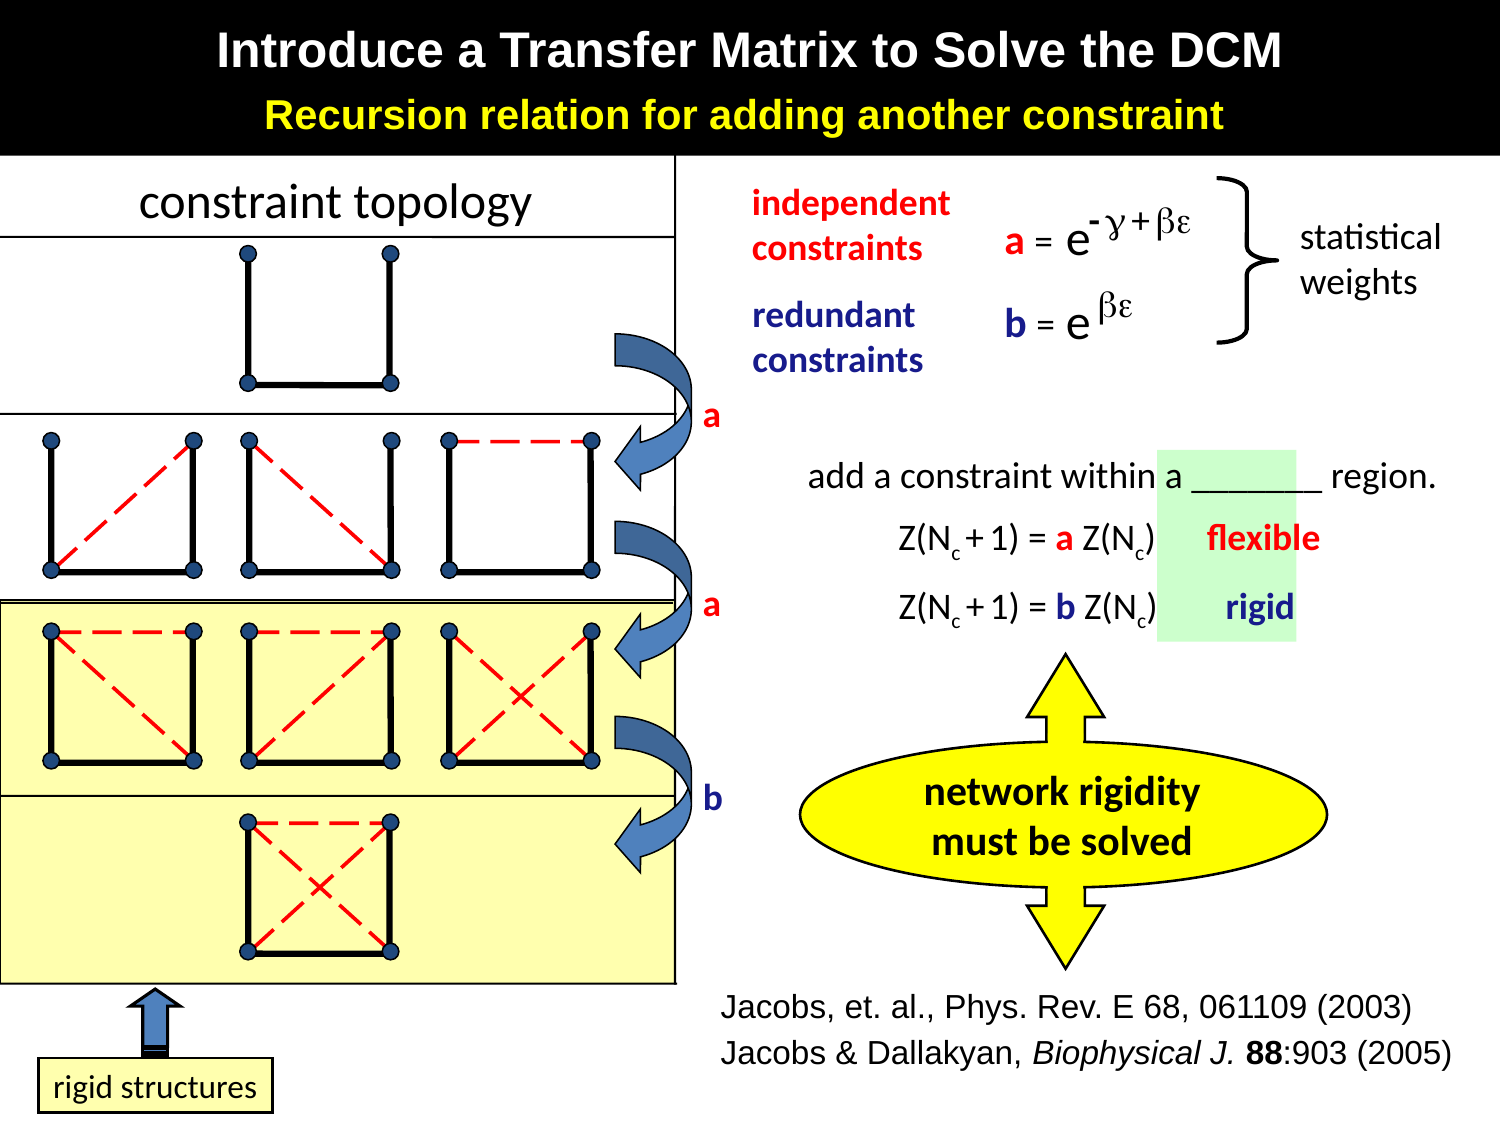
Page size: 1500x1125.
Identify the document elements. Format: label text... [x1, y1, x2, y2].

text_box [614, 333, 740, 877]
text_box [239, 813, 400, 961]
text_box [705, 653, 1480, 1082]
text_box independent constraints [737, 170, 991, 275]
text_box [239, 245, 400, 392]
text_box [440, 432, 601, 579]
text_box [744, 442, 1488, 642]
text_box rigid structures [38, 1058, 273, 1113]
text_box [0, 796, 675, 983]
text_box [42, 622, 203, 770]
text_box constraint topology [95, 160, 577, 236]
text_box Introduce a Transfer Matrix to Solve the DCM Recursion relation for adding another constraint [0, 0, 1500, 156]
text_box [240, 432, 401, 579]
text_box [240, 622, 401, 770]
text_box [130, 989, 181, 1047]
text_box [142, 1048, 168, 1054]
text_box [0, 603, 609, 795]
text_box redundant constraints [737, 282, 991, 388]
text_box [989, 176, 1482, 357]
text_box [42, 432, 203, 579]
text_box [440, 622, 601, 770]
